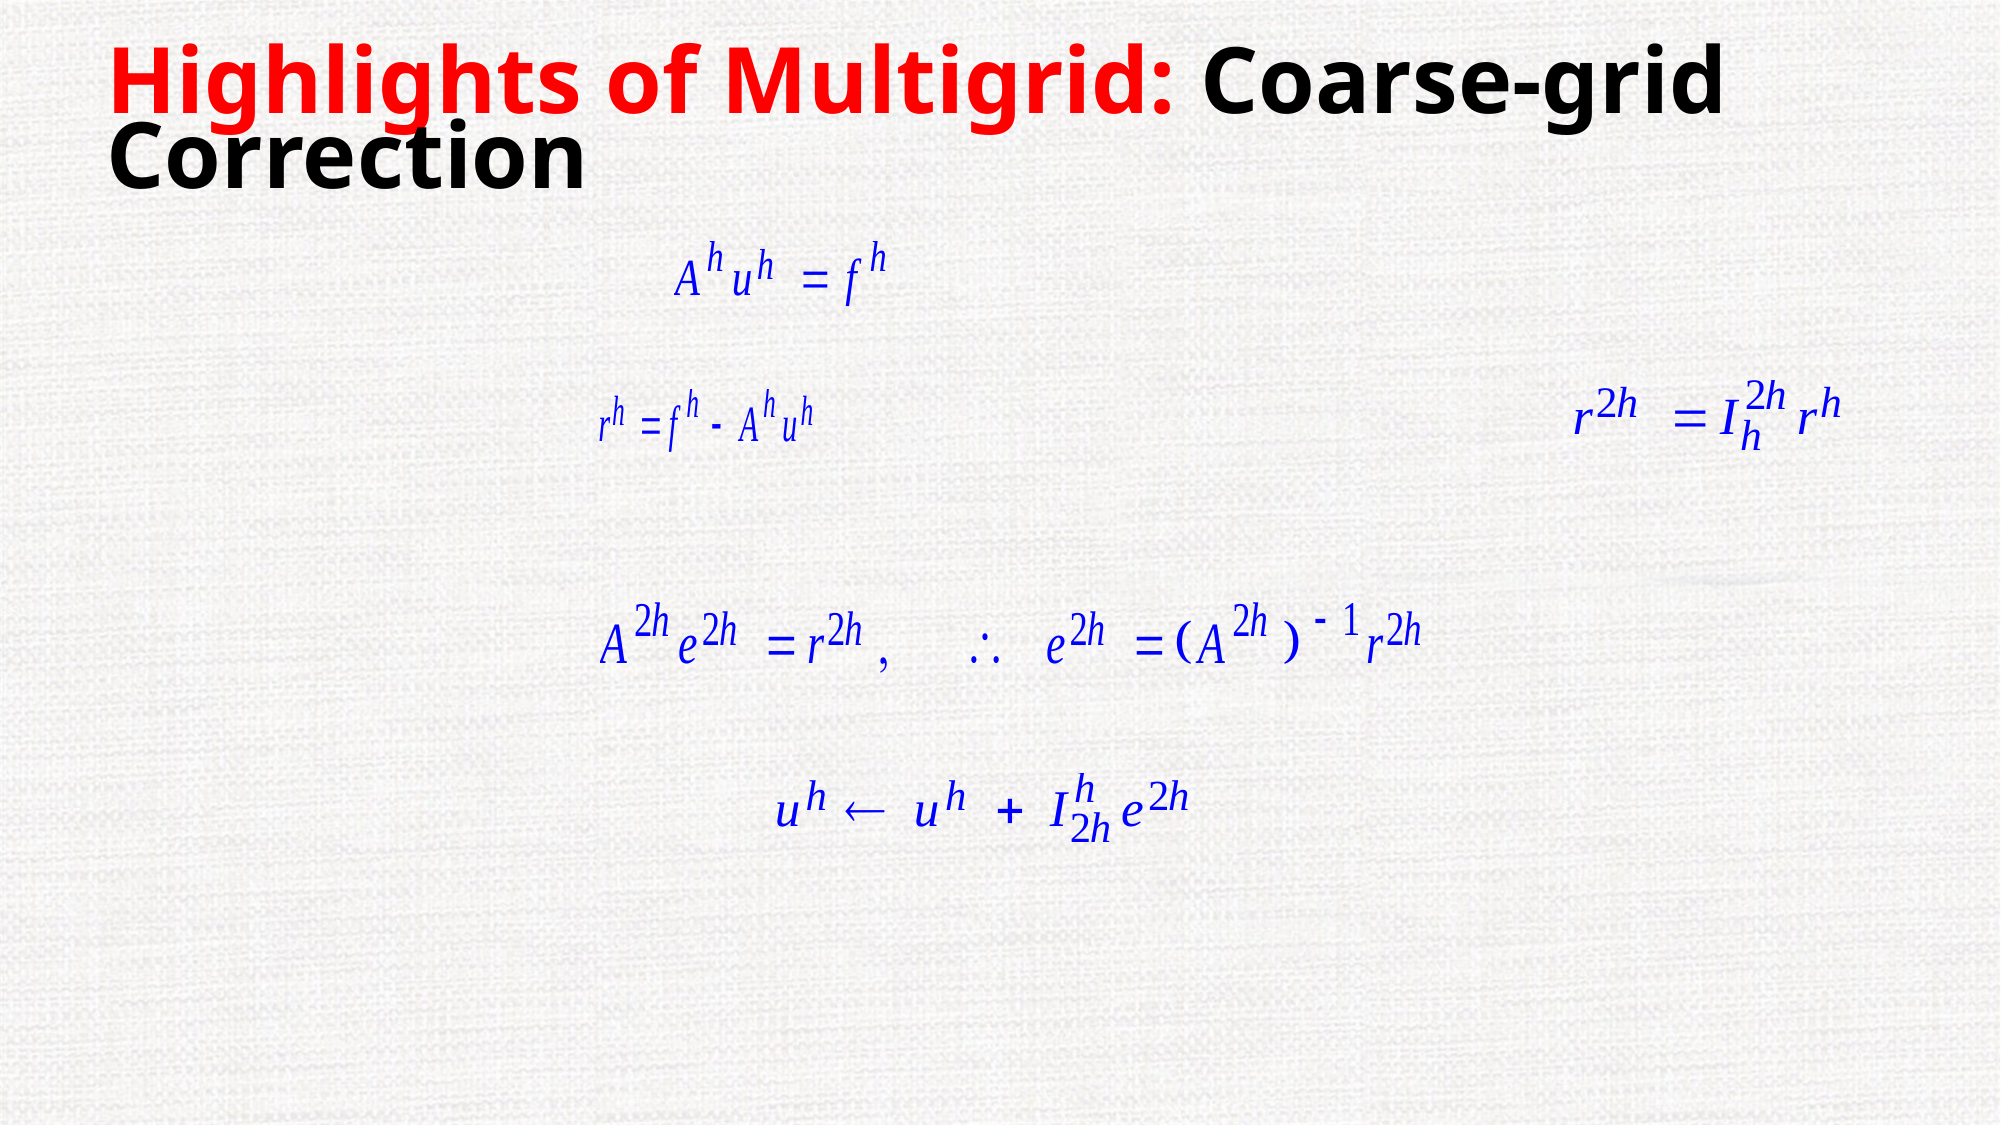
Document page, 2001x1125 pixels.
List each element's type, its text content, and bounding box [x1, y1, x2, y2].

title Highlights of Multigrid: Coarse-grid Correction [91, 48, 1903, 198]
picture [0, 0, 2001, 1125]
